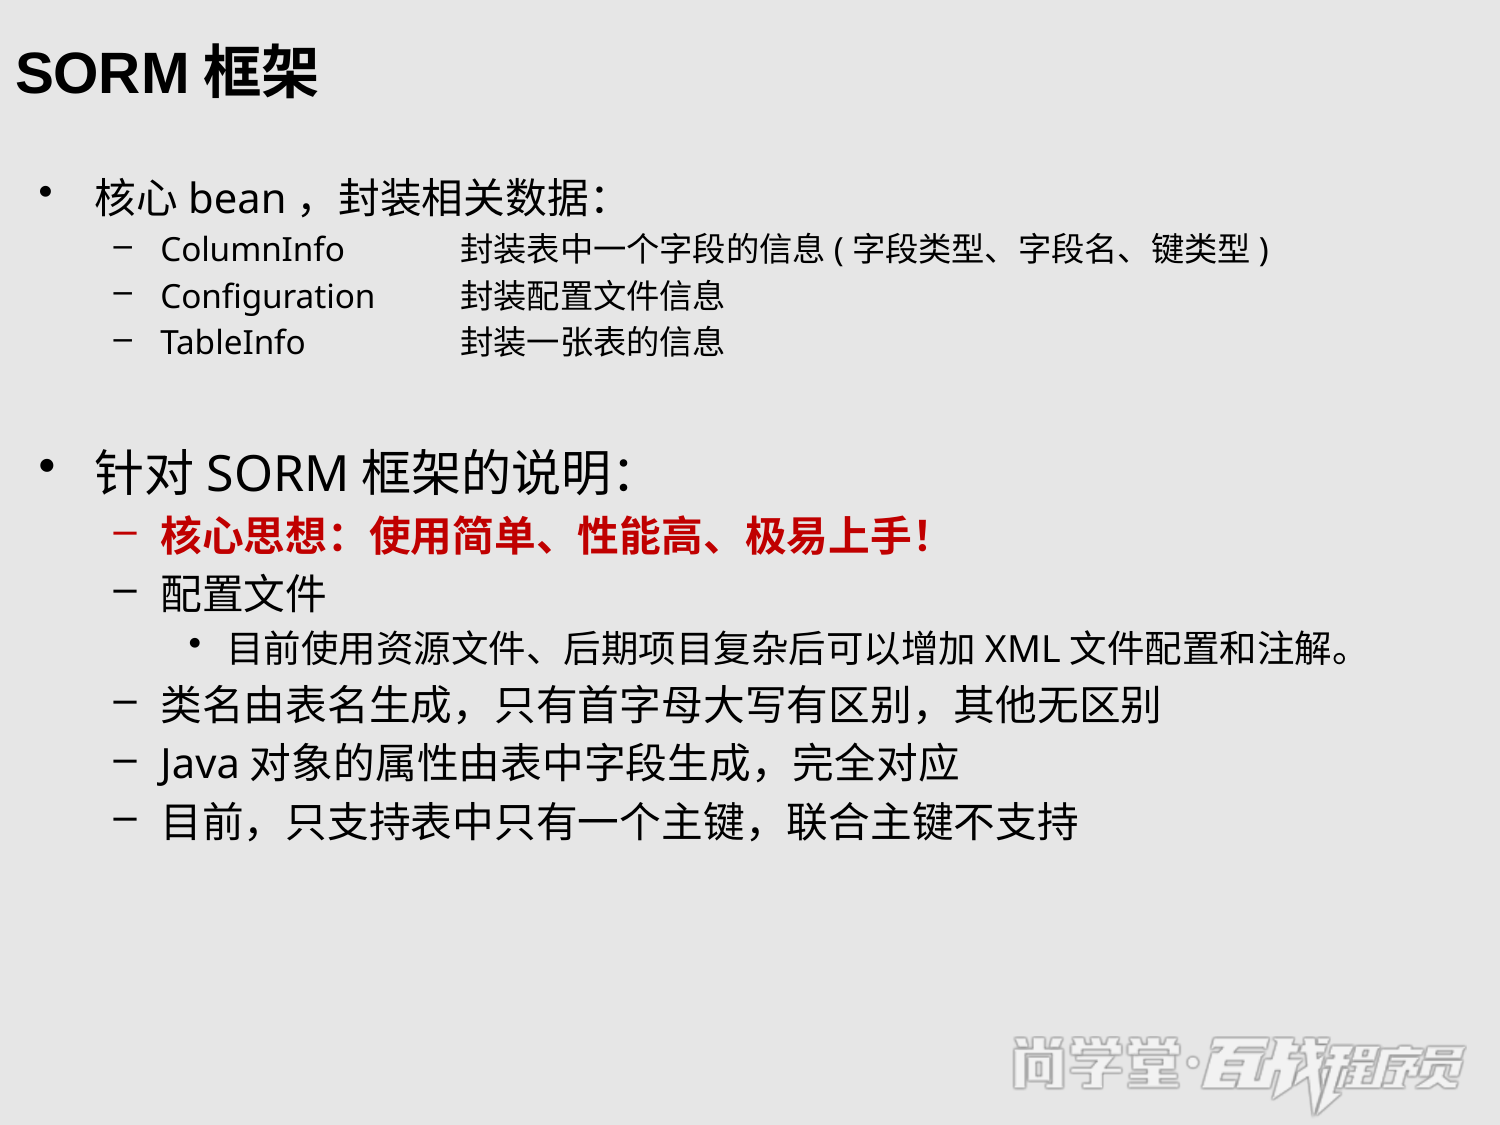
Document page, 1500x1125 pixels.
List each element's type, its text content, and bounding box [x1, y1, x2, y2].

picture [1012, 1036, 1467, 1119]
title SORM框架 [0, 0, 1164, 141]
list 核心bean，封装相关数据： ColumnInfo 封装表中一个字段的信息(字段类型、字段名、键类型) Configuration 封装配置文件信息 TableInfo 封装一张表的信息 针对SORM框架的说明： 核心思想：使用简单、性能高、极易上手！ 配置文件 目前使用资源文件、后期项目复杂后可以增加XML文件配置和注解。 类名由表名生成，只有首字母大写有区别，其他无区别 Java对象的属性由表中字段生成，完全对应 目前，只支持表中只有一个主键，联合主键不支持 [23, 164, 1465, 997]
